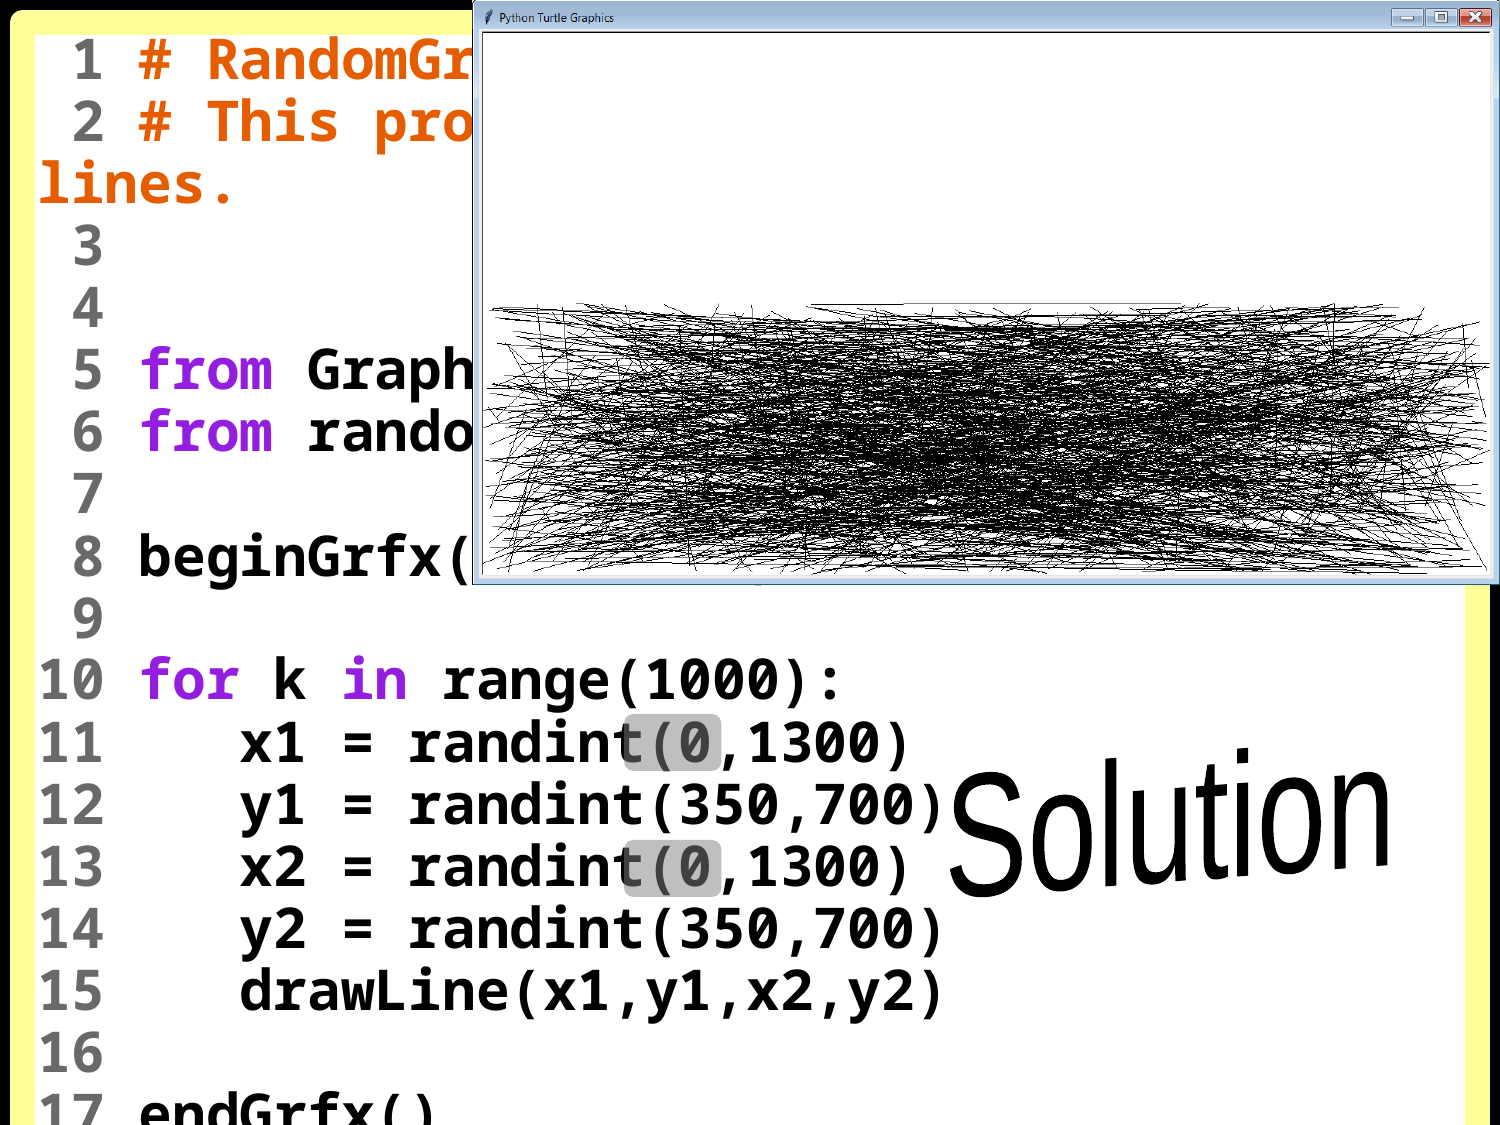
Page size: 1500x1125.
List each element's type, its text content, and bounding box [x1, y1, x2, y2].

text_box [623, 713, 722, 771]
text_box 1 # RandomGraphics03.py 2 # This program displays 1000 random lines. 3 4 5 from Graphics import * 6 from random import randint 7 8 beginGrfx(1300,700) 9 10 for k in range(1000): 11 x1 = randint(0,1300) 12 y1 = randint(350,700) 13 x2 = randint(0,1300) 14 y2 = randint(350,700) 15 drawLine(x1,y1,x2,y2) 16 17 endGrfx() [22, 22, 1478, 1125]
picture [472, 0, 1500, 586]
text_box [623, 839, 722, 897]
